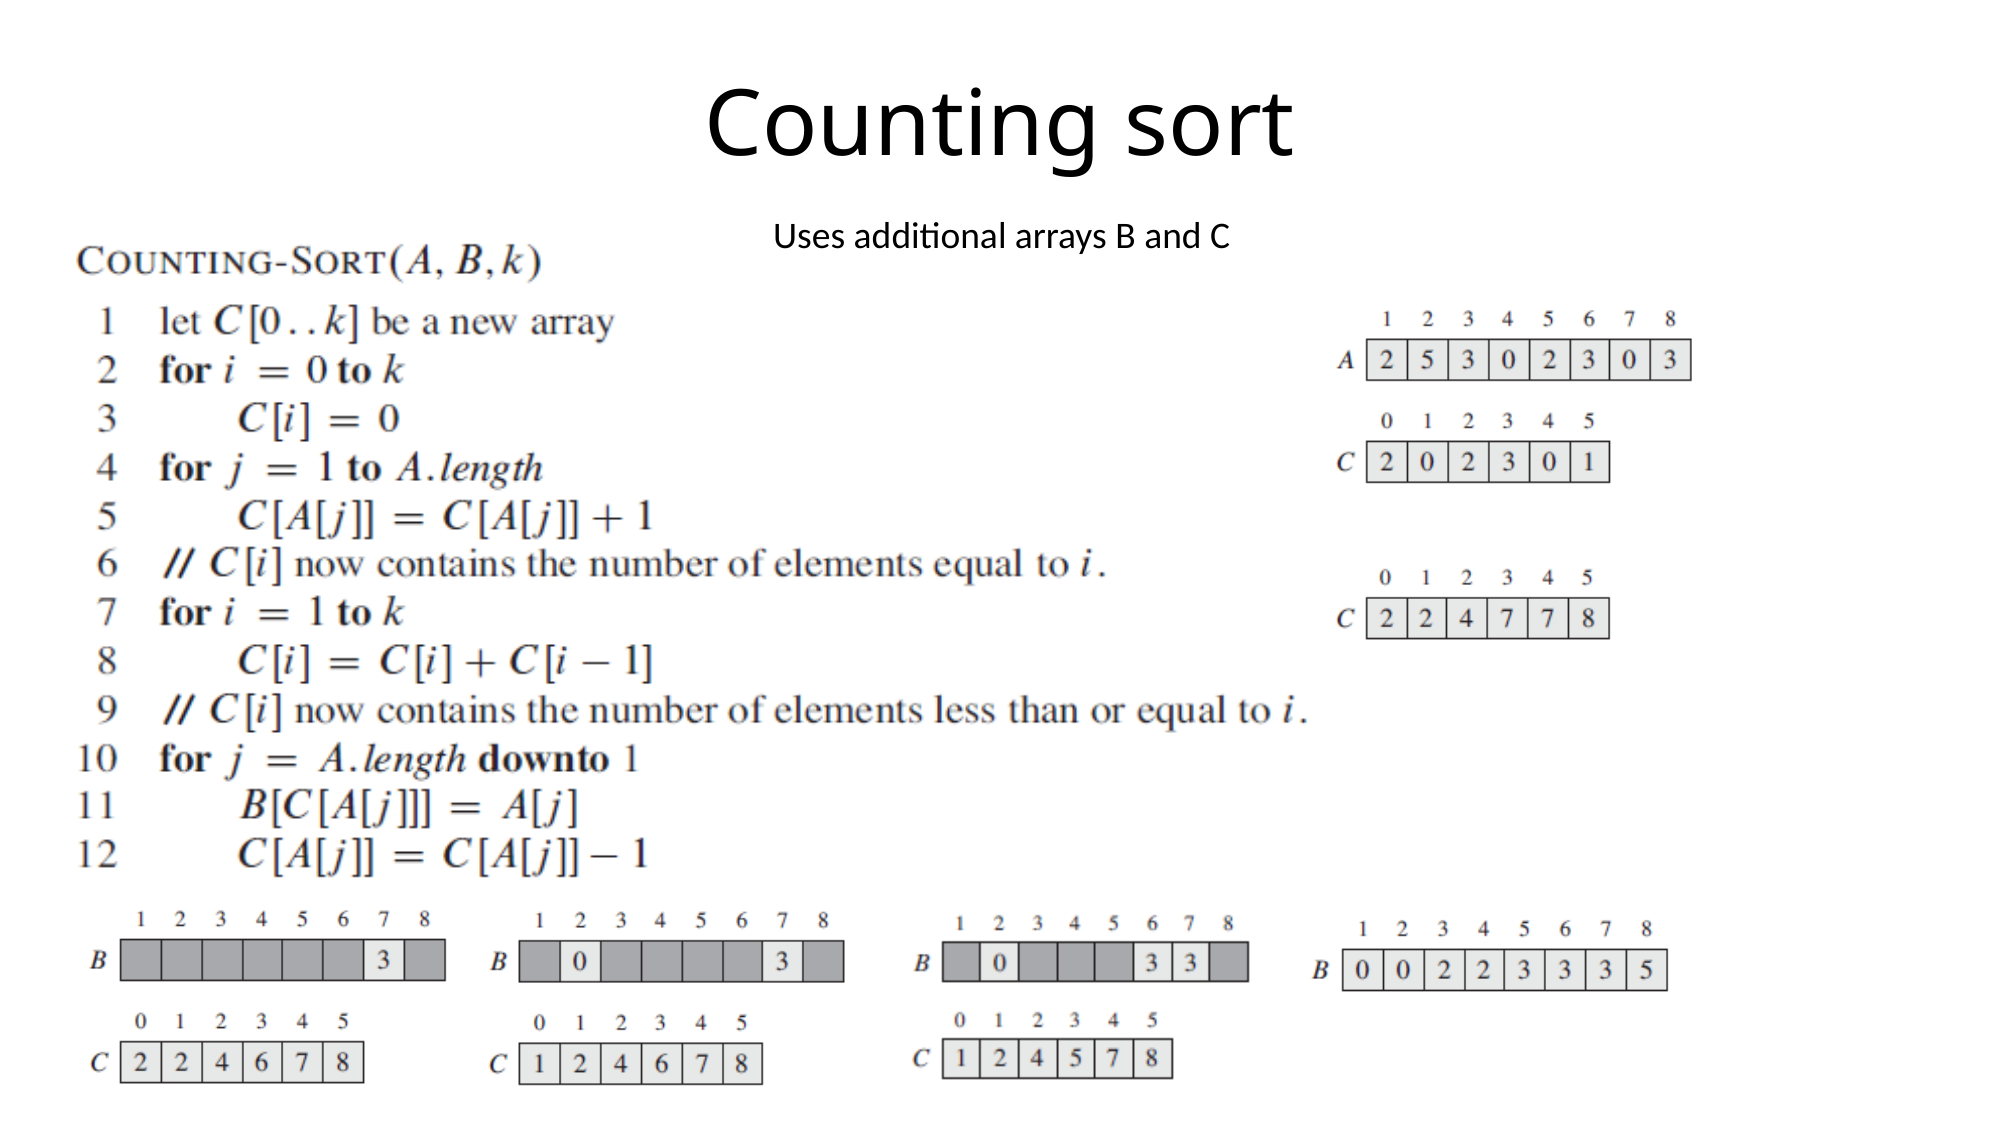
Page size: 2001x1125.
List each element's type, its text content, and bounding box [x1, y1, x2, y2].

picture [59, 895, 454, 1090]
title Counting sort [137, 16, 1863, 234]
picture [59, 233, 1618, 1090]
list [1325, 298, 1717, 499]
picture [898, 910, 1255, 1087]
text_box Uses additional arrays B and C [758, 203, 1246, 233]
picture [1289, 911, 1676, 1020]
